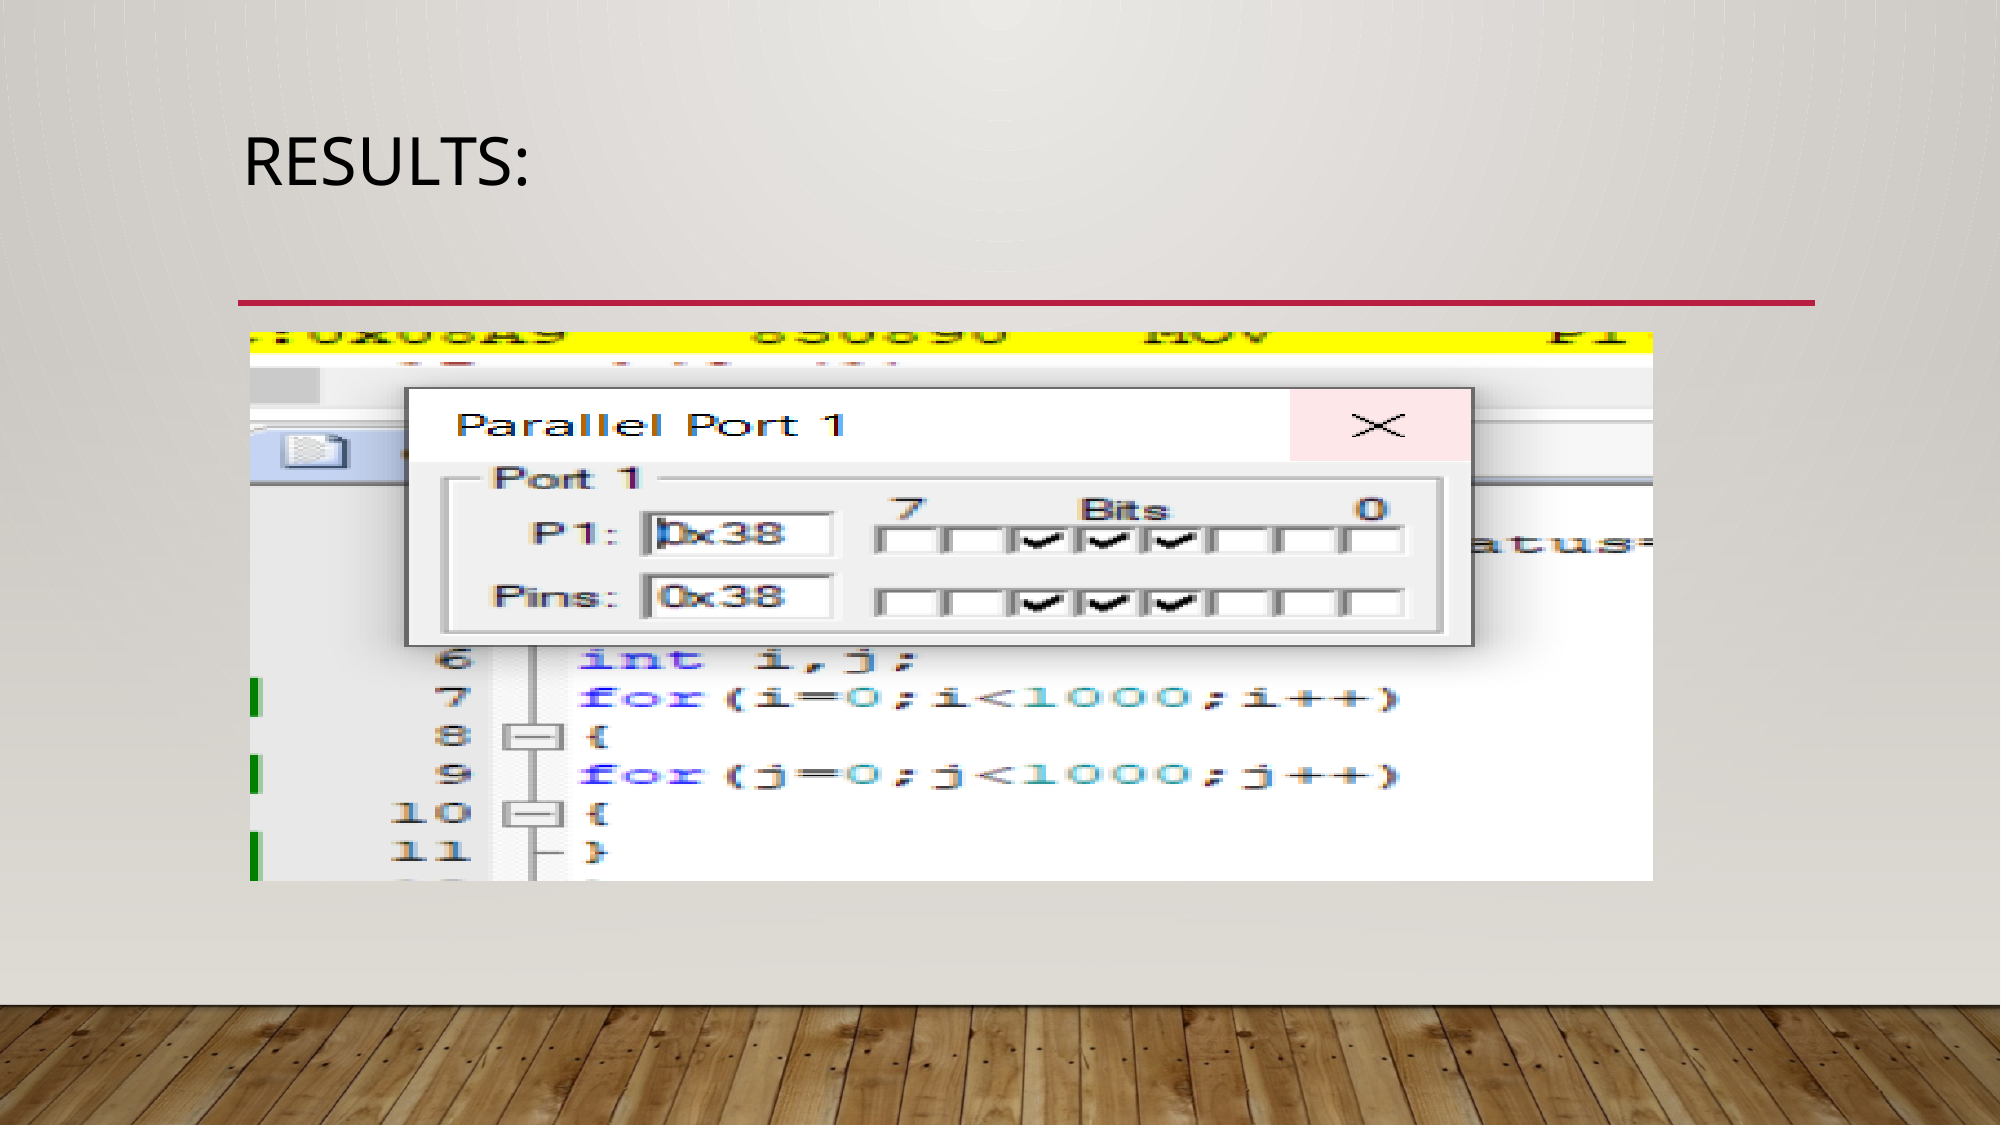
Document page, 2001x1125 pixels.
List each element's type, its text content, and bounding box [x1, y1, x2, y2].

title Results: [227, 120, 1306, 293]
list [250, 331, 1654, 882]
picture [0, 1005, 2000, 1125]
